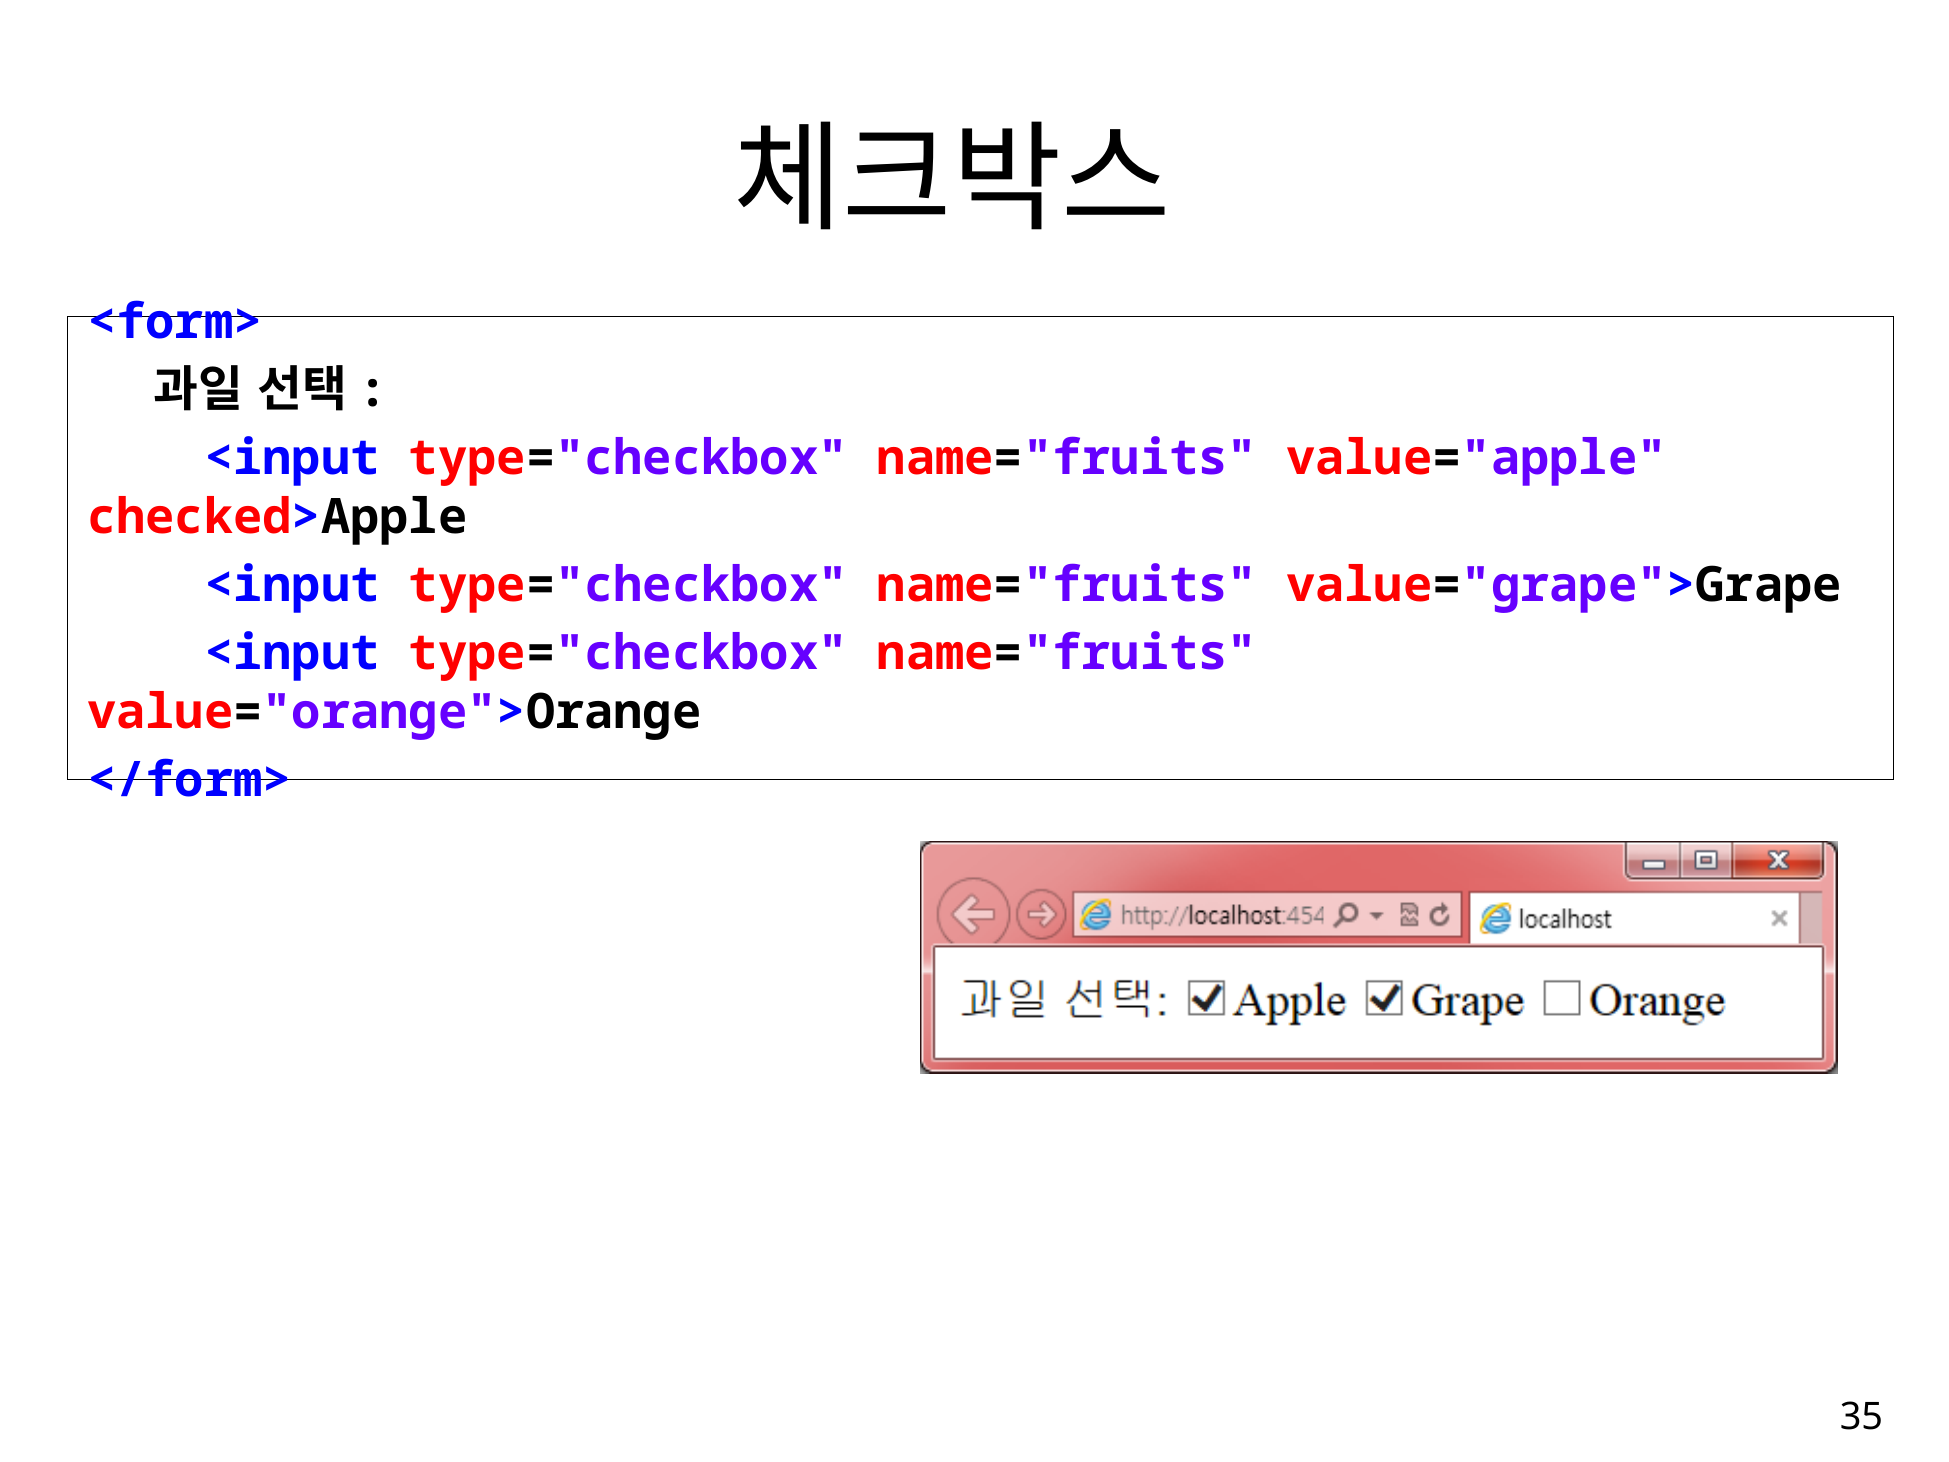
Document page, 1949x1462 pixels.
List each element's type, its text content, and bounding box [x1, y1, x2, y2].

title 체크박스 [156, 92, 1749, 255]
picture [919, 841, 1838, 1074]
text_box <form> 과일 선택: <input type="checkbox" name="fruits" value="apple" checked>Apple <input type="checkbox" name="fruits" value="grape">Grape <input type="checkbox" name="fruits" value="orange">Orange </form> [67, 316, 1894, 780]
slide_number 35 [1496, 1372, 1899, 1462]
